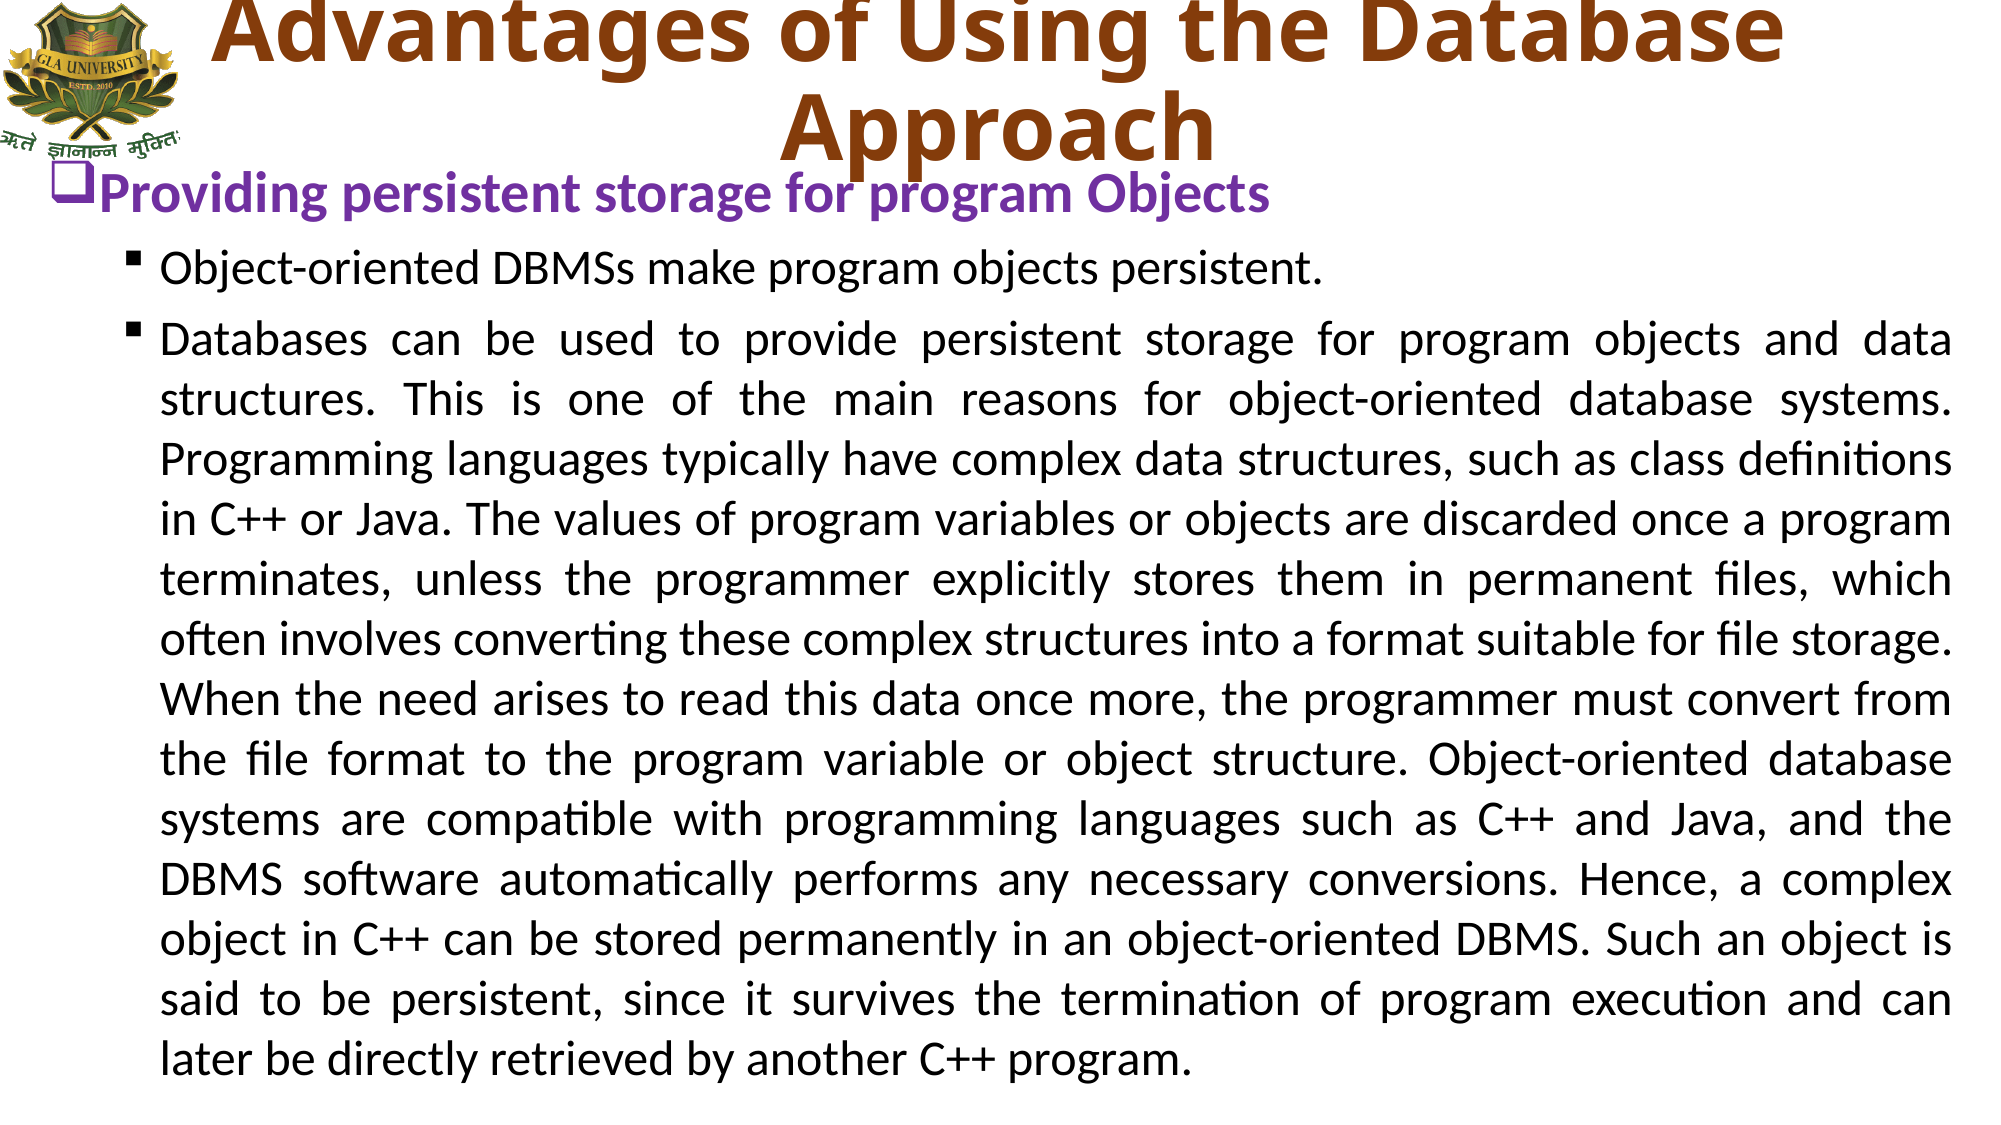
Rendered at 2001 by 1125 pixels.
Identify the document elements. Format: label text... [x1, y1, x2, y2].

title Advantages of Using the Database Approach [137, 1, 1863, 162]
list Providing persistent storage for program Objects Object-oriented DBMSs make program objects persistent. Databases can be used to provide persistent storage for program objects and data structures. This is one of the main reasons for object-oriented database systems. Programming languages typically have complex data structures, such as class definitions in C++ or Java. The values of program variables or objects are discarded once a program terminates, unless the programmer explicitly stores them in permanent files, which often involves converting these complex structures into a format suitable for file storage. When the need arises to read this data once more, the programmer must convert from the file format to the program variable or object structure. Object-oriented database systems are compatible with programming languages such as C++ and Java, and the DBMS software automatically performs any necessary conversions. Hence, a complex object in C++ can be stored permanently in an object-oriented DBMS. Such an object is said to be persistent, since it survives the termination of program execution and can later be directly retrieved by another C++ program. [32, 147, 1969, 1107]
picture [0, 2, 137, 160]
